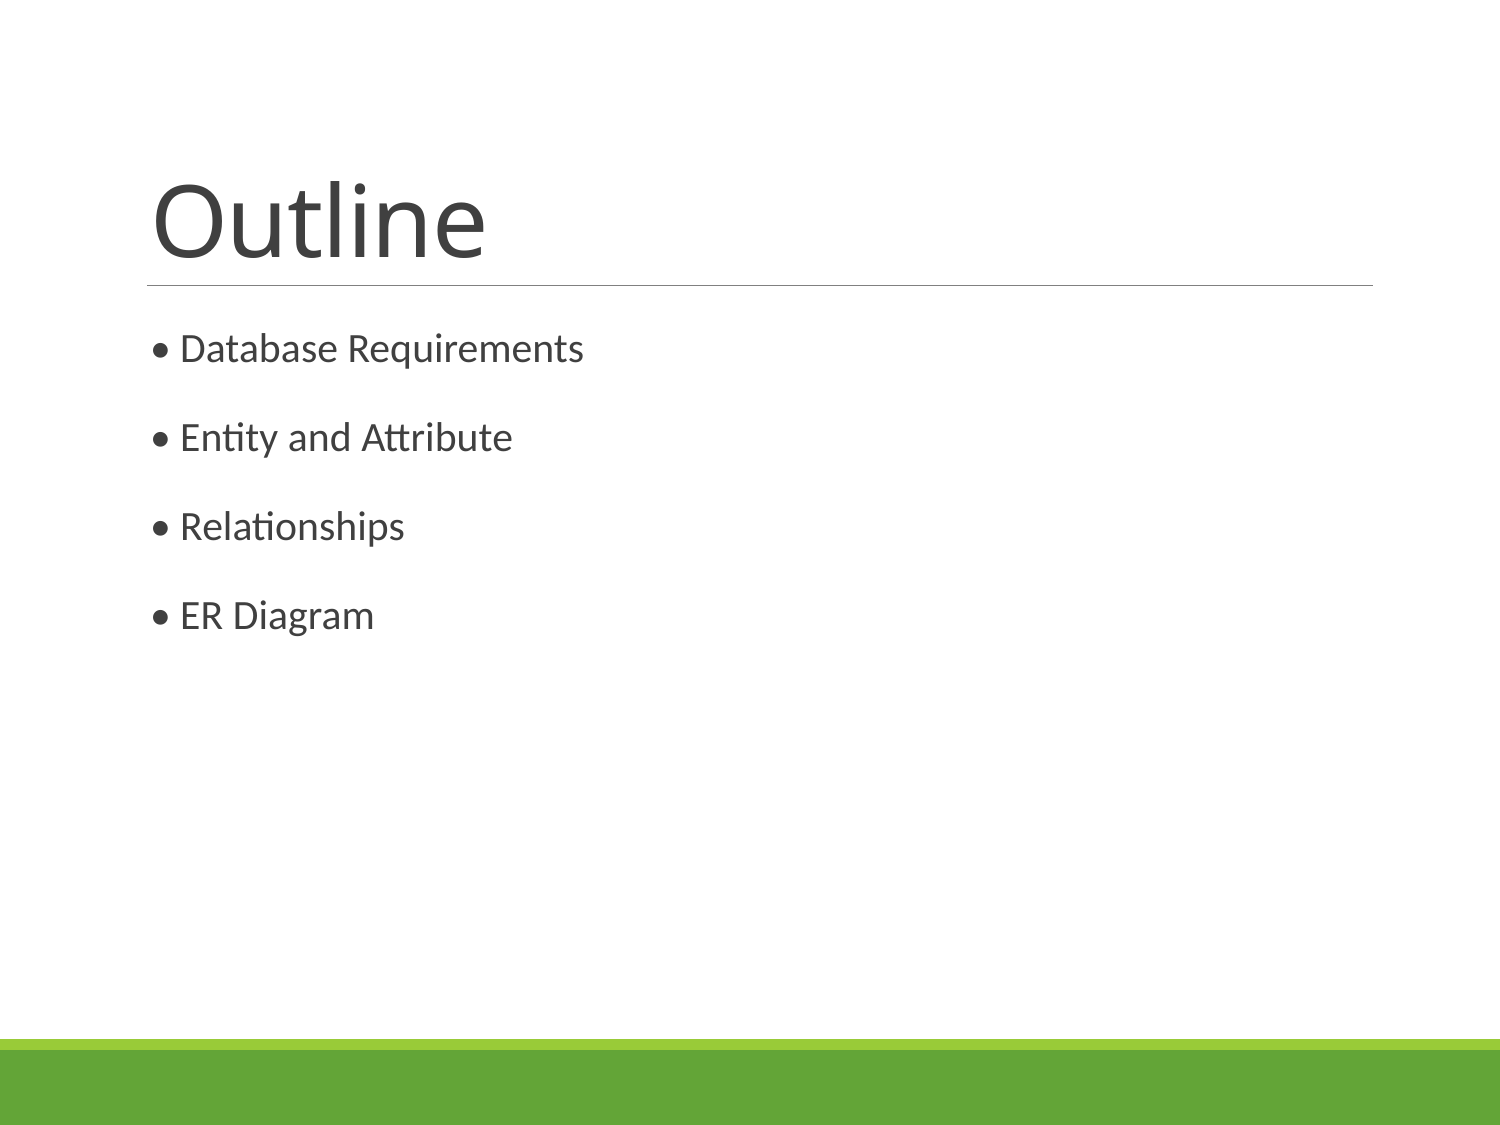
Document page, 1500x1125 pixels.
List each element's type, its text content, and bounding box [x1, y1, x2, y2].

list • Database Requirements • Entity and Attribute • Relationships • ER Diagram [135, 302, 1373, 963]
title Outline [135, 47, 1373, 285]
